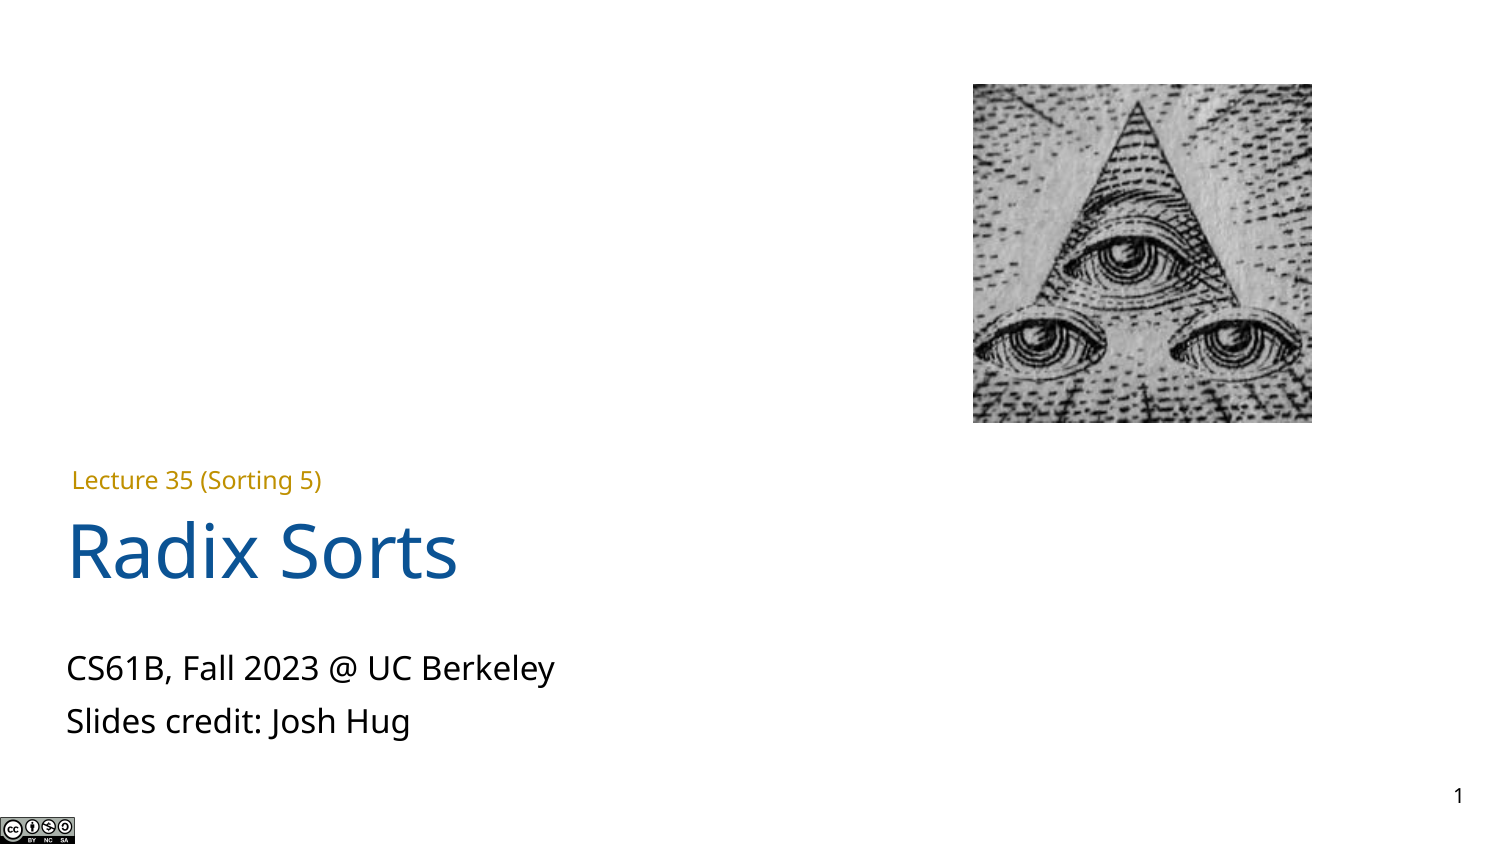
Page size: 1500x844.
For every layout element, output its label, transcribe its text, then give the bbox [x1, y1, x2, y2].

slide_number ‹#› [1389, 764, 1480, 830]
title Radix Sorts [51, 272, 1480, 609]
text_box Lecture 35 (Sorting 5) [56, 449, 510, 496]
picture [973, 84, 1312, 423]
text_box CS61B, Fall 2023 @ UC Berkeley Slides credit: Josh Hug [51, 632, 1449, 741]
picture [0, 817, 75, 844]
